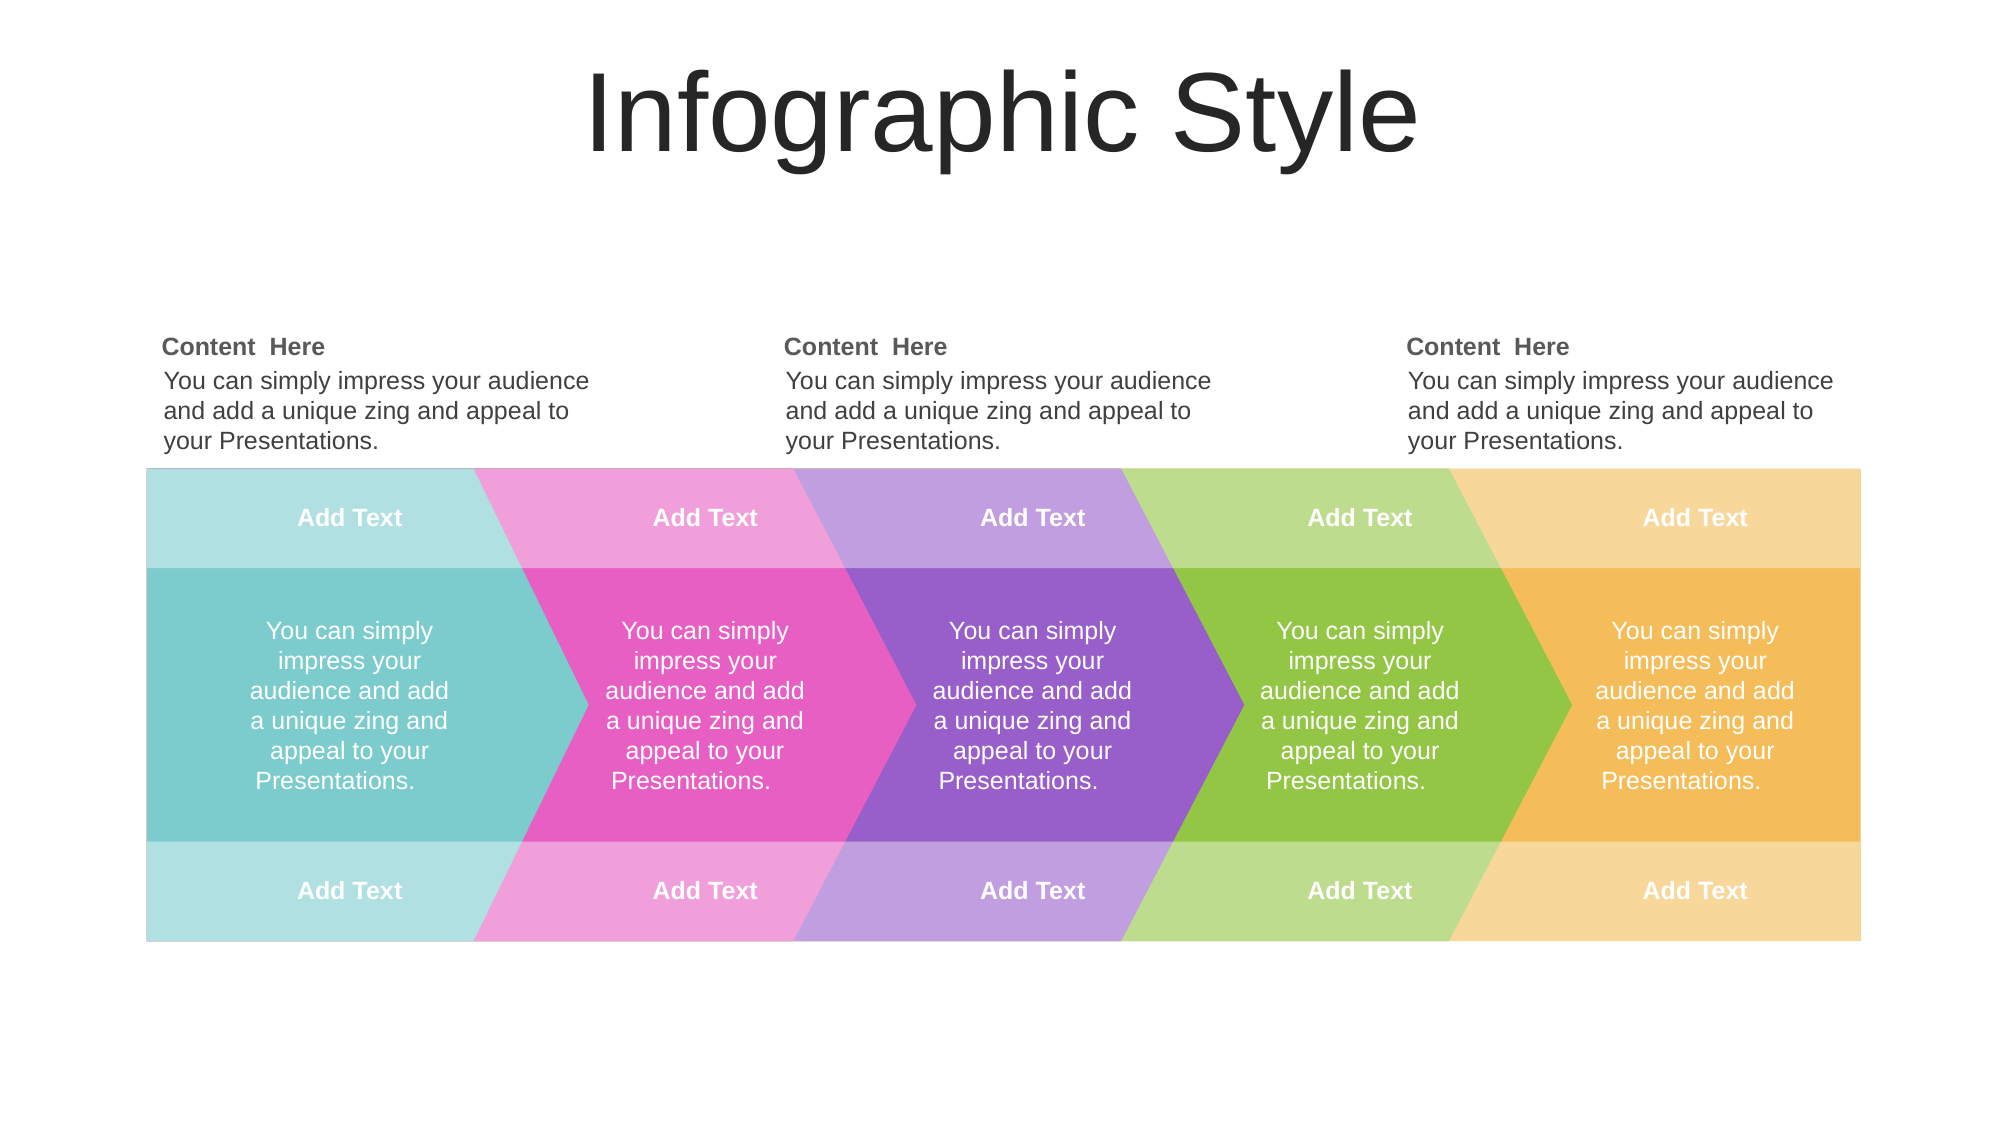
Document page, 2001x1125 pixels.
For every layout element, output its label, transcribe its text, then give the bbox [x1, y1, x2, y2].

text_box Add Text [1577, 866, 1814, 912]
text_box You can simply impress your audience and add a unique zing and appeal to your Presentations. [914, 607, 1151, 802]
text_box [1391, 322, 1861, 464]
text_box Add Text [1577, 493, 1814, 539]
text_box Add Text [914, 493, 1151, 539]
list Infographic Style [53, 55, 1952, 175]
text_box You can simply impress your audience and add a unique zing and appeal to your Presentations. [587, 607, 824, 802]
text_box [848, 569, 1242, 841]
text_box Add Text [587, 866, 824, 912]
text_box [1503, 468, 1862, 942]
text_box Add Text [1242, 866, 1479, 912]
text_box Add Text [231, 493, 468, 539]
text_box Add Text [914, 866, 1151, 912]
text_box Add Text [1242, 493, 1479, 539]
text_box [769, 322, 1238, 464]
text_box Add Text [231, 866, 468, 912]
text_box You can simply impress your audience and add a unique zing and appeal to your Presentations. [1242, 607, 1479, 802]
text_box Add Text [587, 493, 824, 539]
text_box You can simply impress your audience and add a unique zing and appeal to your Presentations. [231, 607, 468, 802]
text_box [146, 322, 616, 464]
text_box [146, 468, 1861, 569]
text_box [524, 569, 914, 841]
text_box [145, 467, 587, 943]
text_box [146, 841, 1861, 942]
text_box [1175, 569, 1574, 841]
text_box You can simply impress your audience and add a unique zing and appeal to your Presentations. [1577, 607, 1814, 802]
